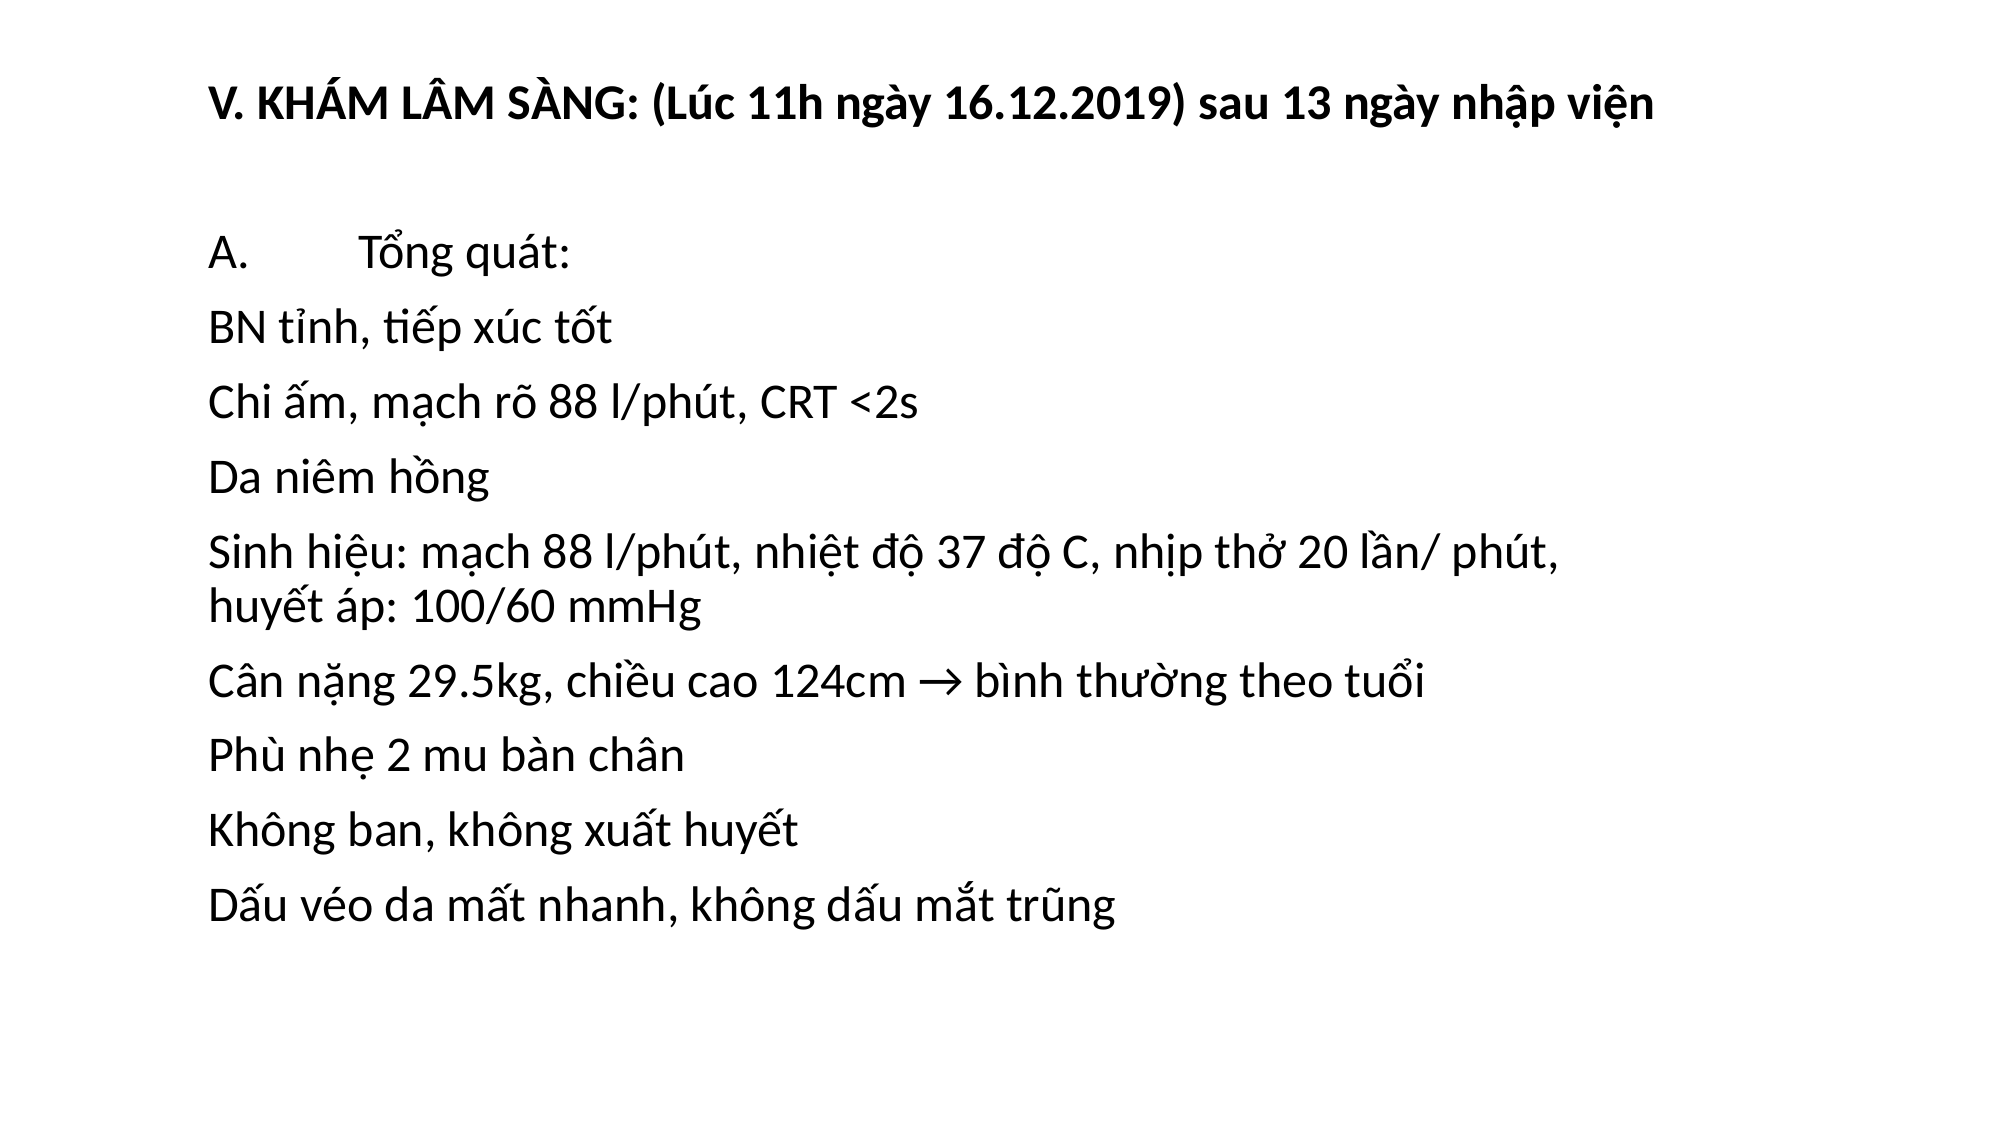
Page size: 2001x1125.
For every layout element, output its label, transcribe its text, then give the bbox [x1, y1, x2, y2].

subtitle V. KHÁM LÂM SÀNG: (Lúc 11h ngày 16.12.2019) sau 13 ngày nhập viện A. Tổng quát: BN tỉnh, tiếp xúc tốt Chi ấm, mạch rõ 88 l/phút, CRT <2s Da niêm hồng Sinh hiệu: mạch 88 l/phút, nhiệt độ 37 độ C, nhịp thở 20 lần/ phút, huyết áp: 100/60 mmHg Cân nặng 29.5kg, chiều cao 124cm → bình thường theo tuổi Phù nhẹ 2 mu bàn chân Không ban, không xuất huyết Dấu véo da mất nhanh, không dấu mắt trũng [193, 68, 1694, 990]
